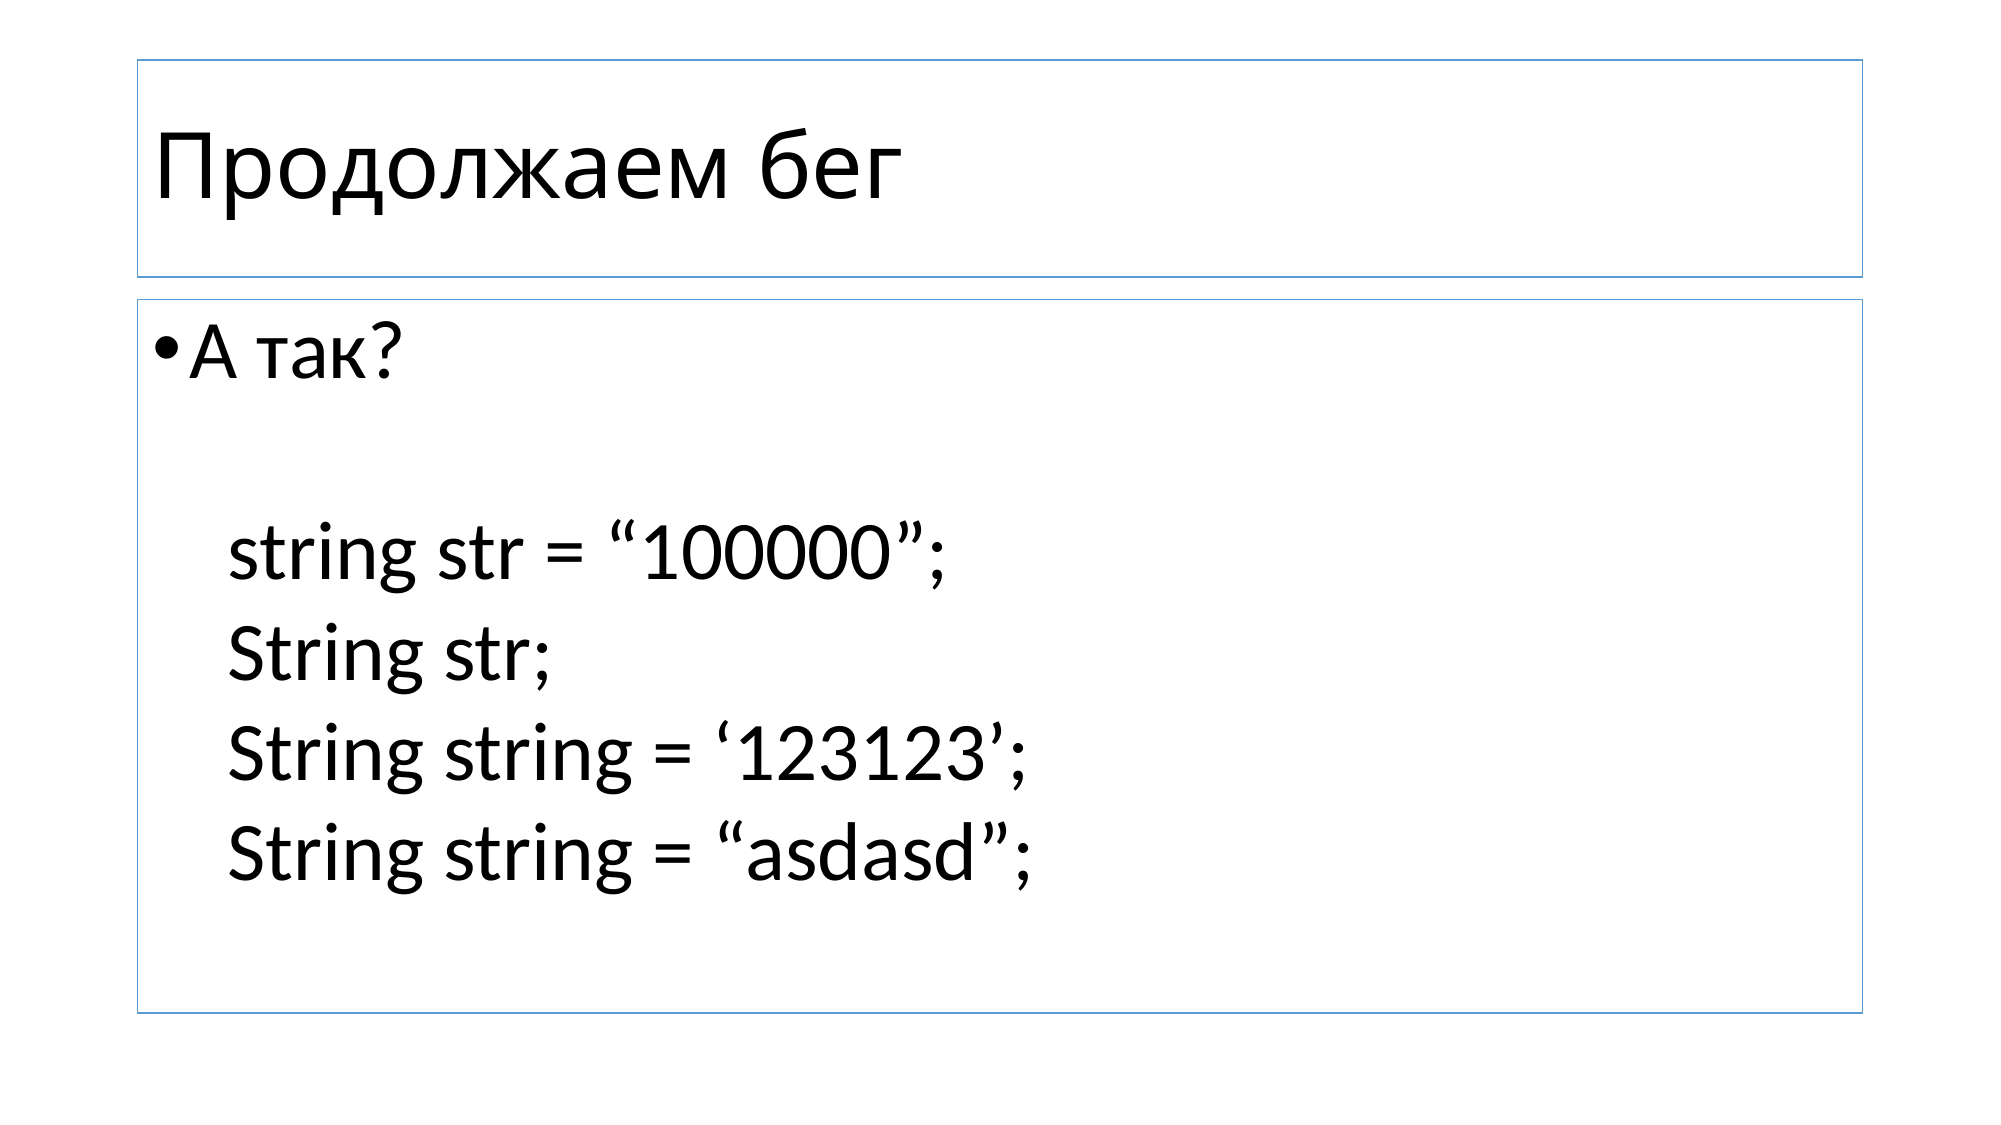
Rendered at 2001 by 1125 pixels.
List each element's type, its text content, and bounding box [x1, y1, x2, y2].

list А так? string str = “100000”; String str; String string = ‘123123’; String string = “asdasd”; [137, 299, 1863, 1014]
title Продолжаем бег [137, 59, 1863, 278]
